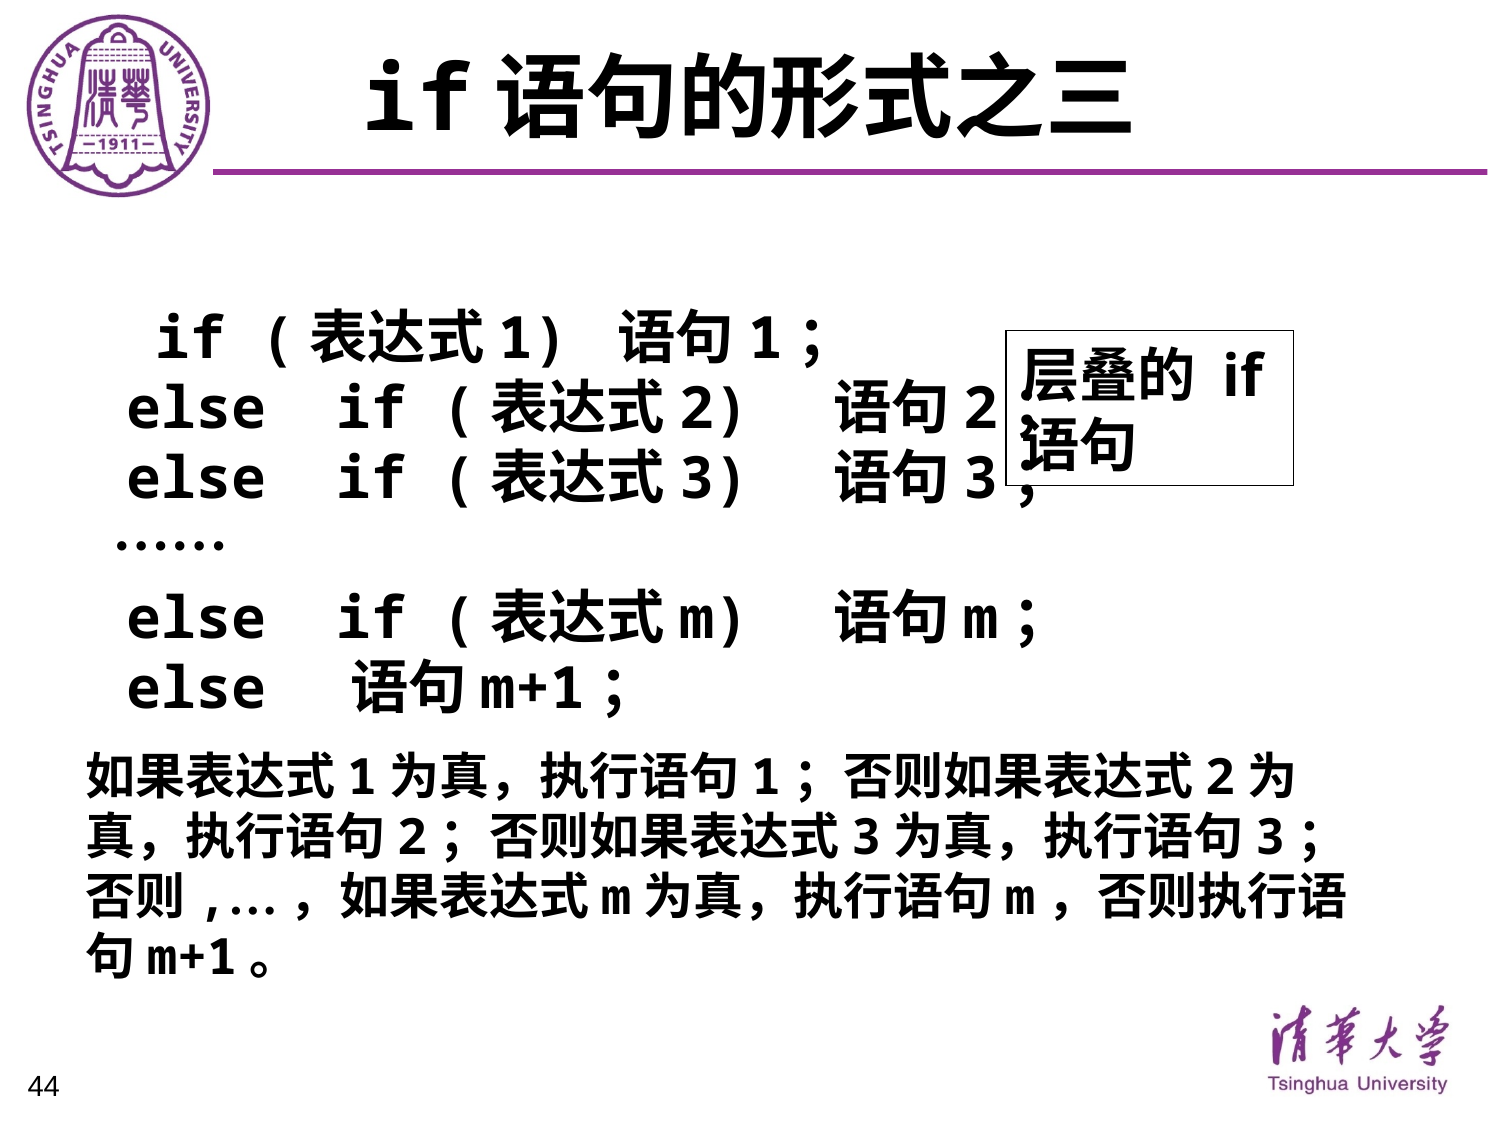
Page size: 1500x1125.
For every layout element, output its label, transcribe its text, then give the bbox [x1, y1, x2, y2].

picture [1262, 999, 1454, 1101]
text_box 层叠的 if 语句 [1006, 330, 1294, 486]
picture [24, 151, 213, 200]
footer 44 [12, 1059, 176, 1125]
title if语句的形式之三 [24, 37, 1476, 151]
text_box if (表达式1) 语句1； else if (表达式2) 语句2； else if (表达式3) 语句3； …… else if (表达式m) 语句m； else 语句m+1； 如果表达式1为真，执行语句1；否则如果表达式2为真，执行语句2；否则如果表达式3为真，执行语句3；否则,…，如果表达式m为真，执行语句m，否则执行语句m+1。 [71, 292, 1400, 993]
picture [24, 12, 213, 37]
